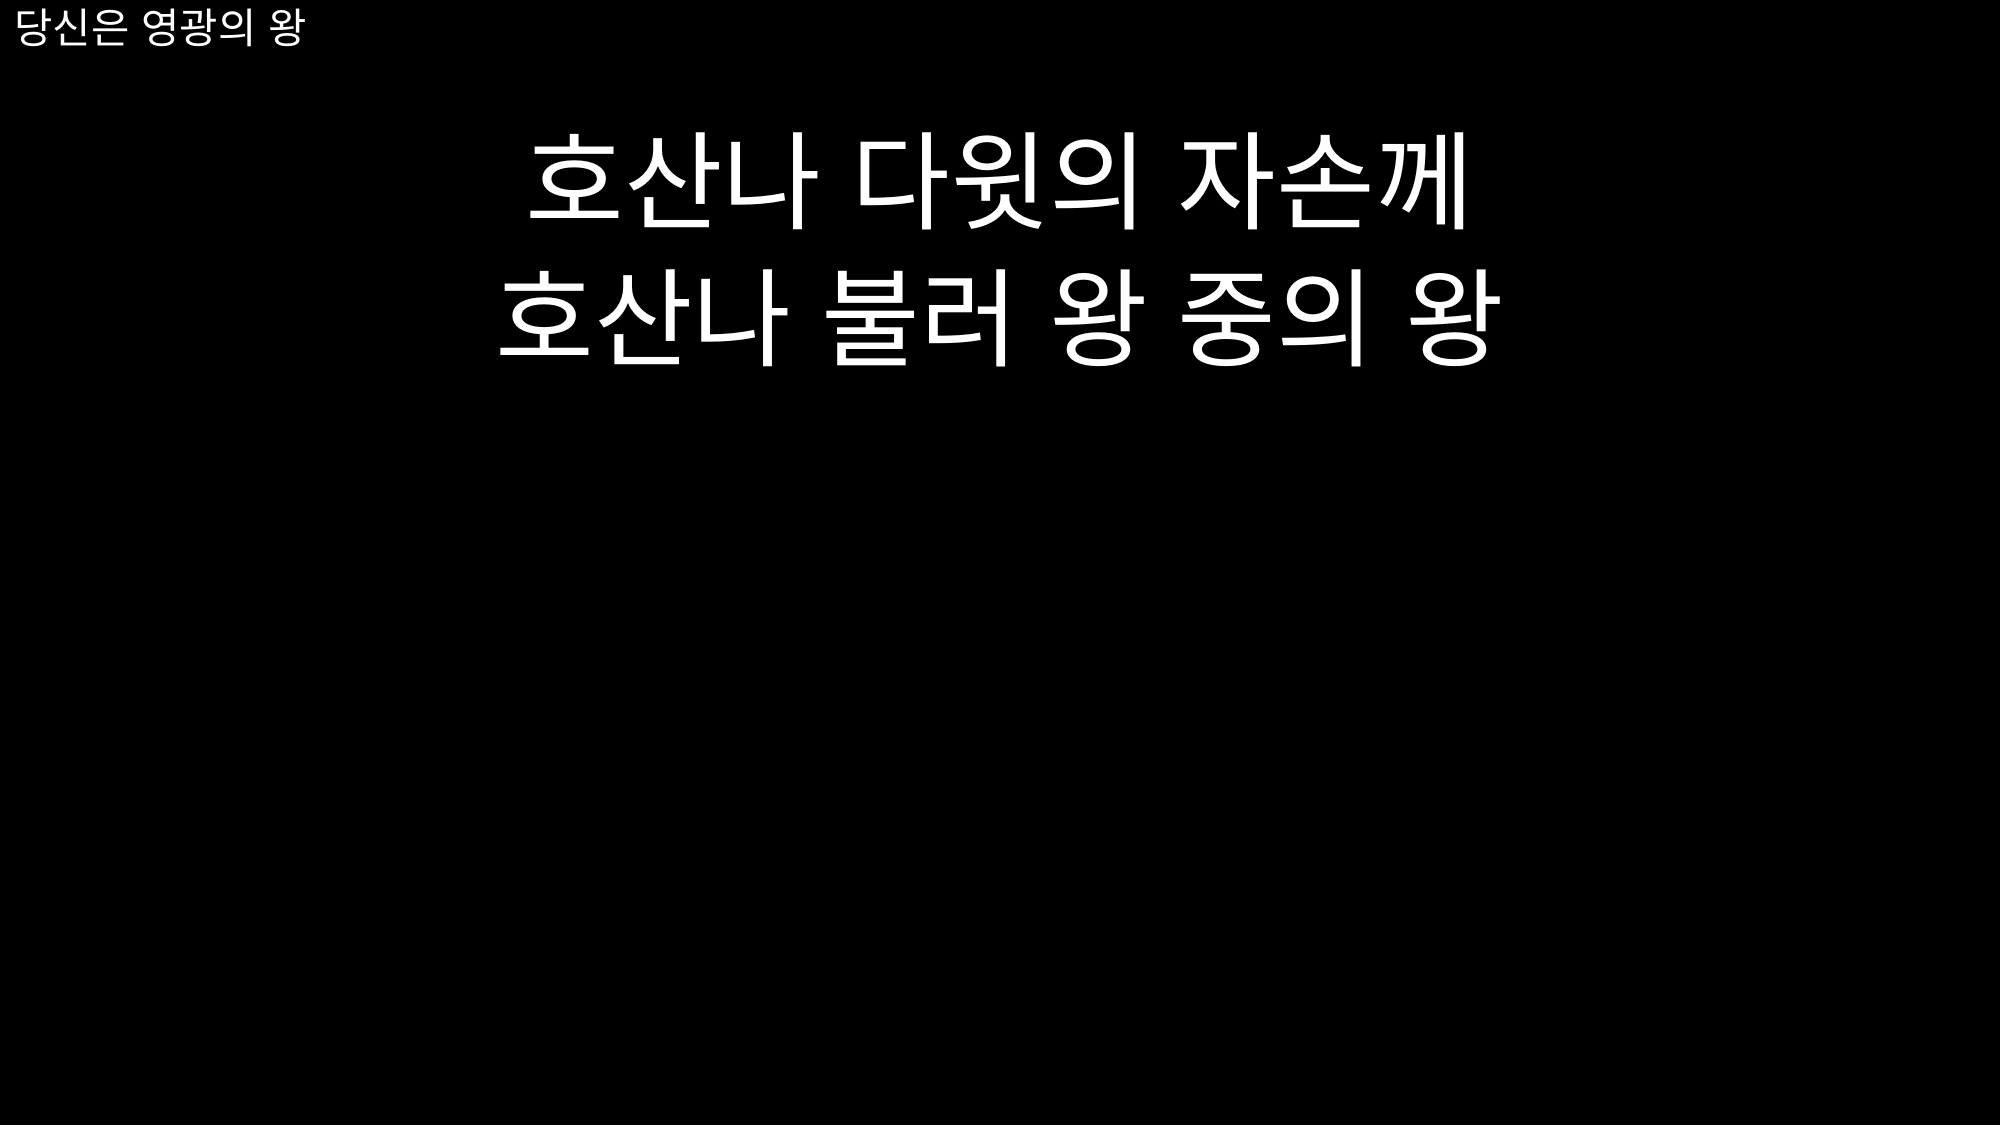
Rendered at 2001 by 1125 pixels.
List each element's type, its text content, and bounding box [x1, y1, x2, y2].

subtitle 호산나 다윗의 자손께 호산나 불러 왕 중의 왕 [0, 3, 2000, 781]
